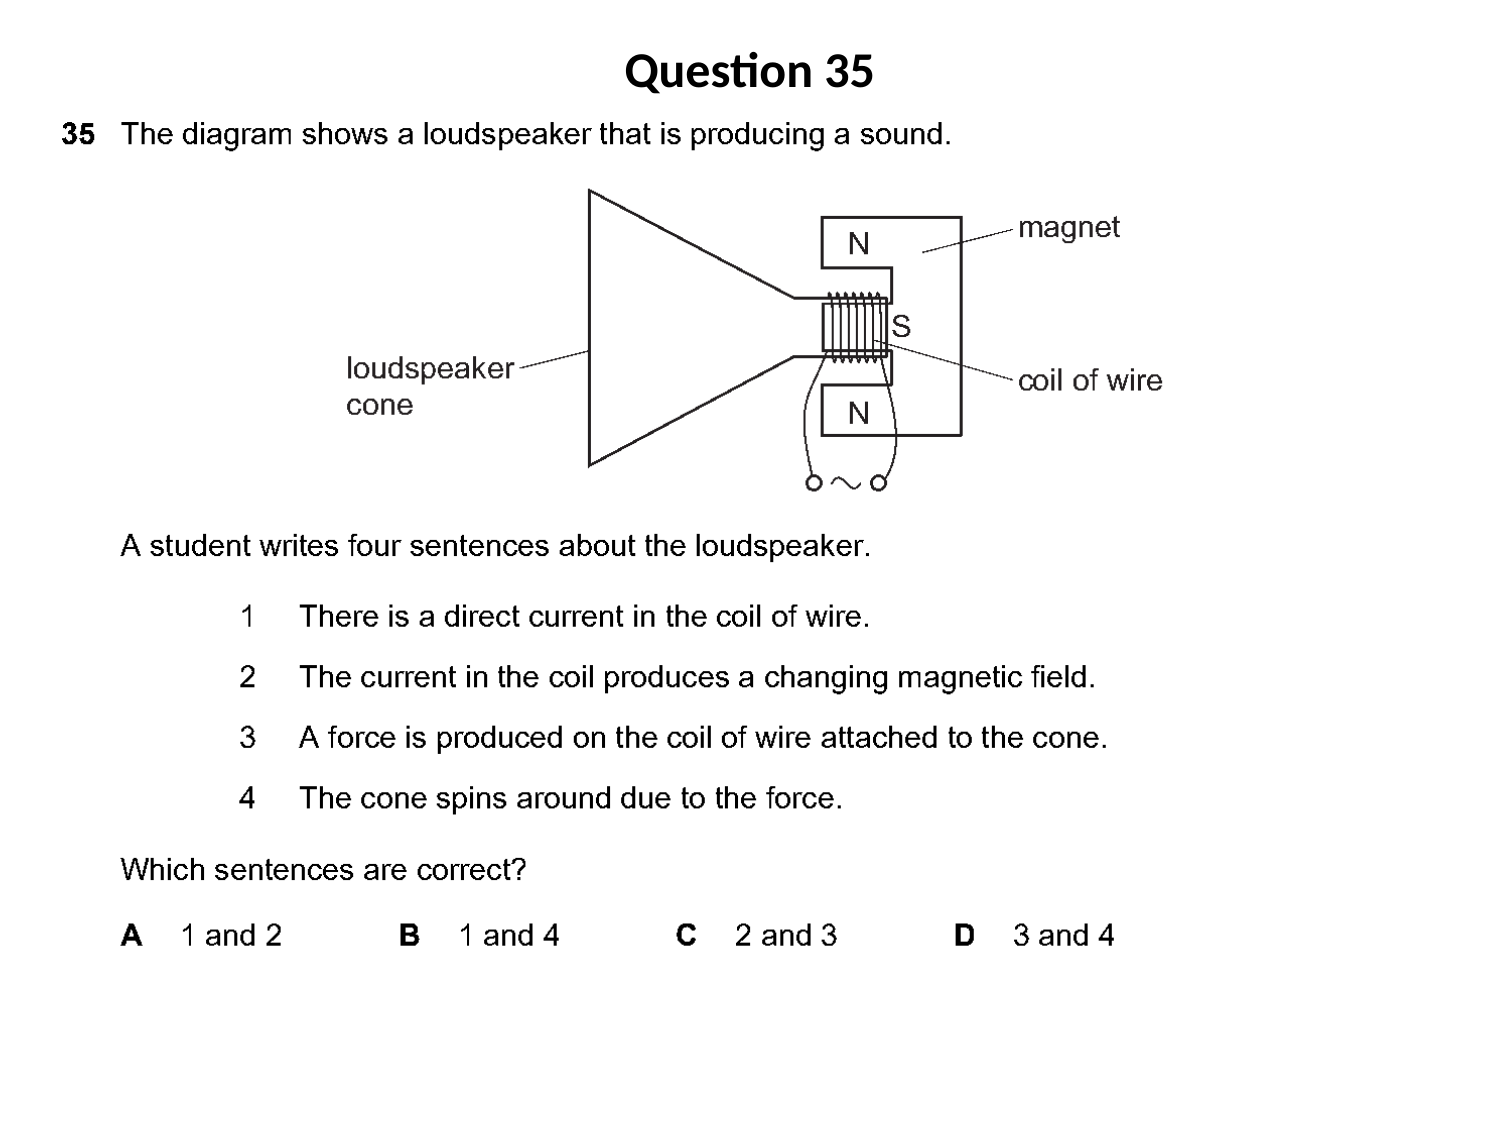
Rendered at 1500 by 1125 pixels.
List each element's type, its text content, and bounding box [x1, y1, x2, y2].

picture [59, 119, 1411, 1085]
text_box Question 35 [609, 29, 891, 105]
